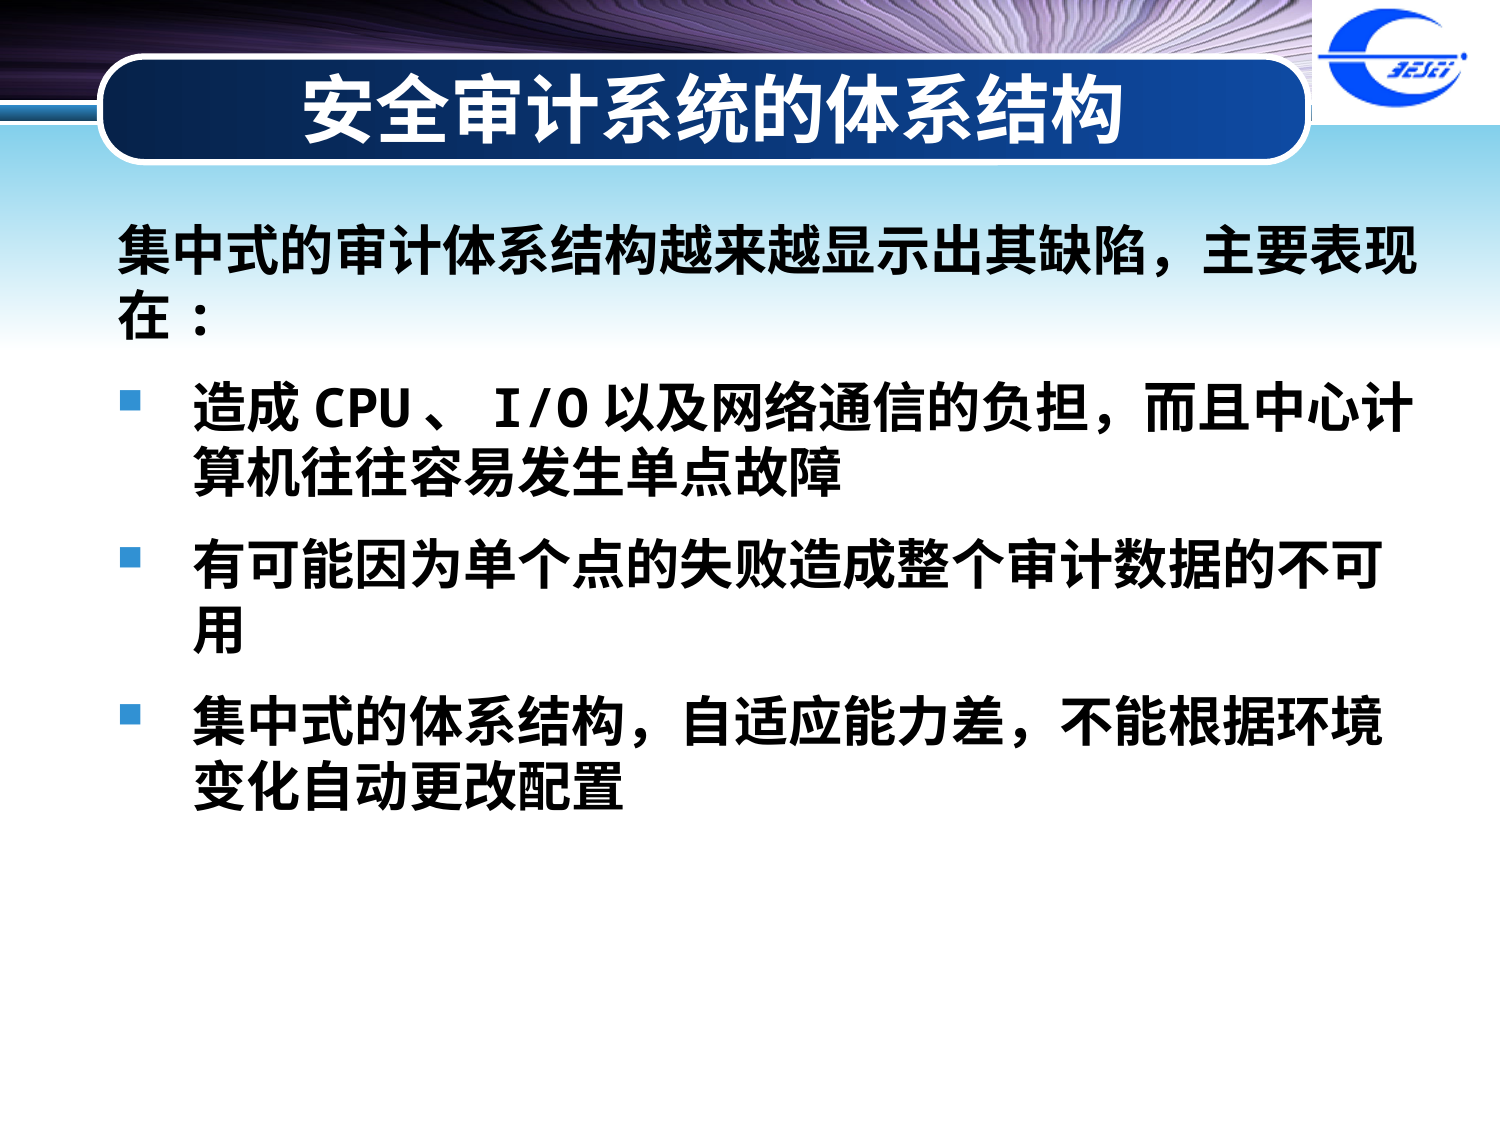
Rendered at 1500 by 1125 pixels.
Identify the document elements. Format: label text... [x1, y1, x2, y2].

text_box 集中式的审计体系结构越来越显示出其缺陷，主要表现在: 造成CPU、I/O以及网络通信的负担，而且中心计算机往往容易发生单点故障 有可能因为单个点的失败造成整个审计数据的不可用 集中式的体系结构，自适应能力差，不能根据环境变化自动更改配置 [102, 208, 1446, 825]
picture [0, 0, 1500, 125]
title 安全审计系统的体系结构 [137, 61, 1288, 155]
